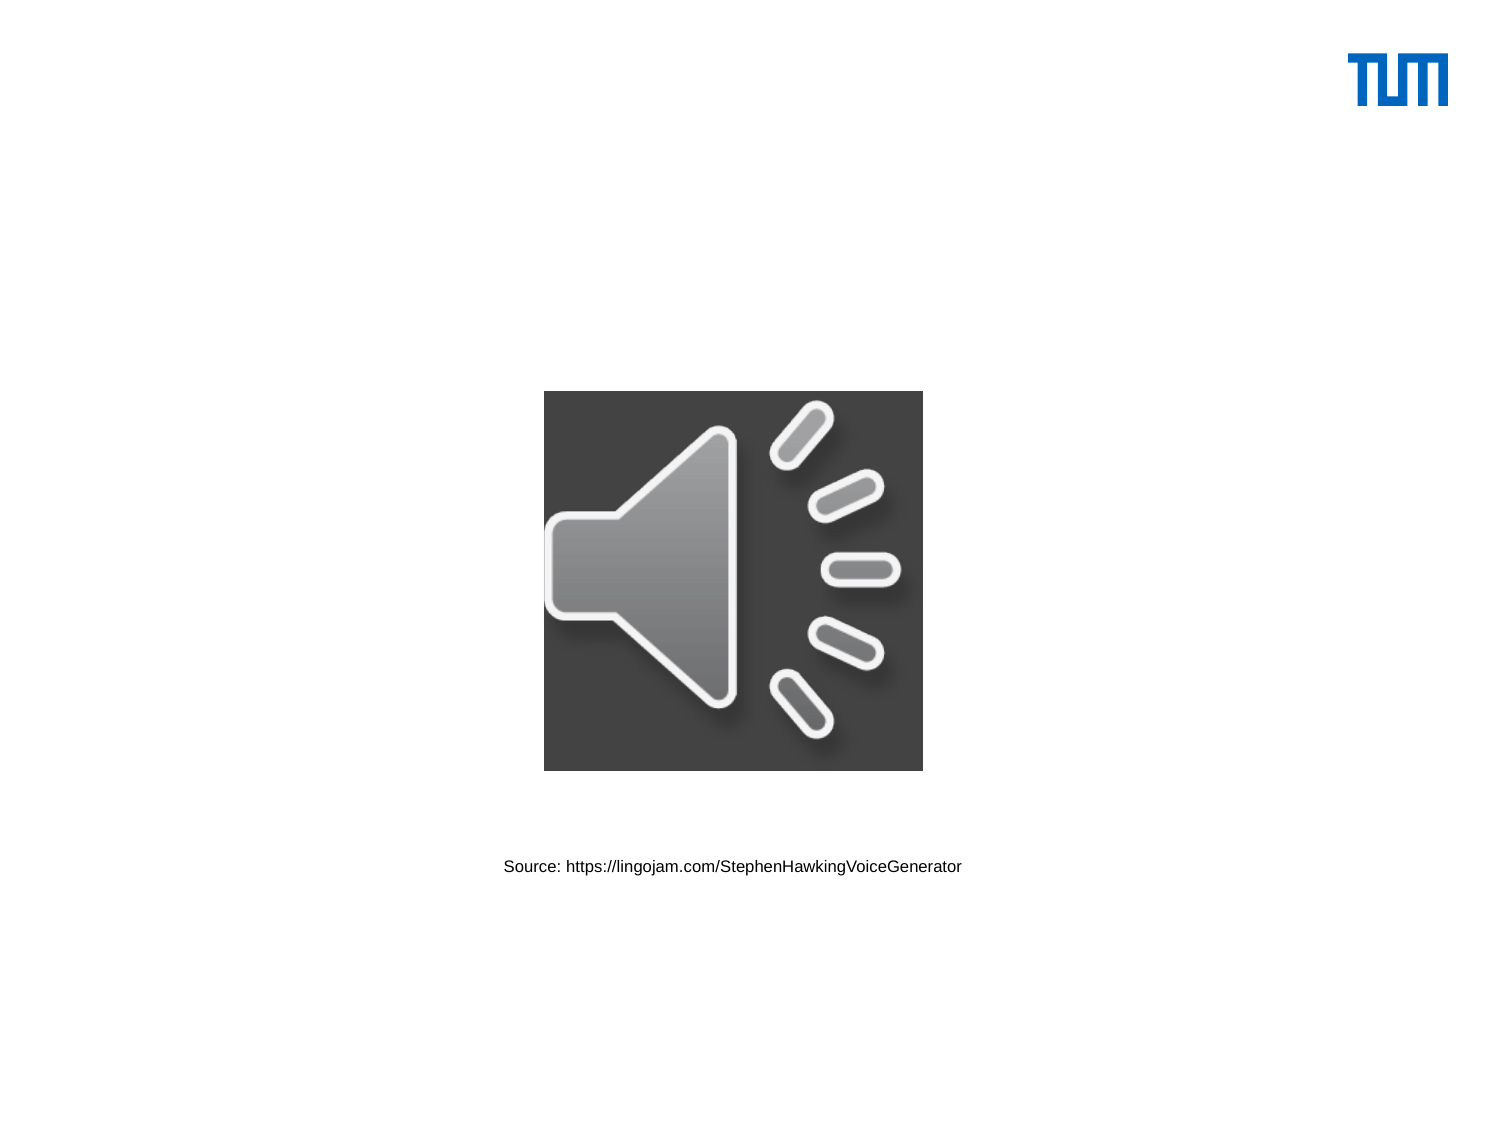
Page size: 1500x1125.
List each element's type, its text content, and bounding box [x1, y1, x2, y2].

picture [542, 390, 925, 772]
text_box Source: https://lingojam.com/StephenHawkingVoiceGenerator [458, 852, 1008, 876]
